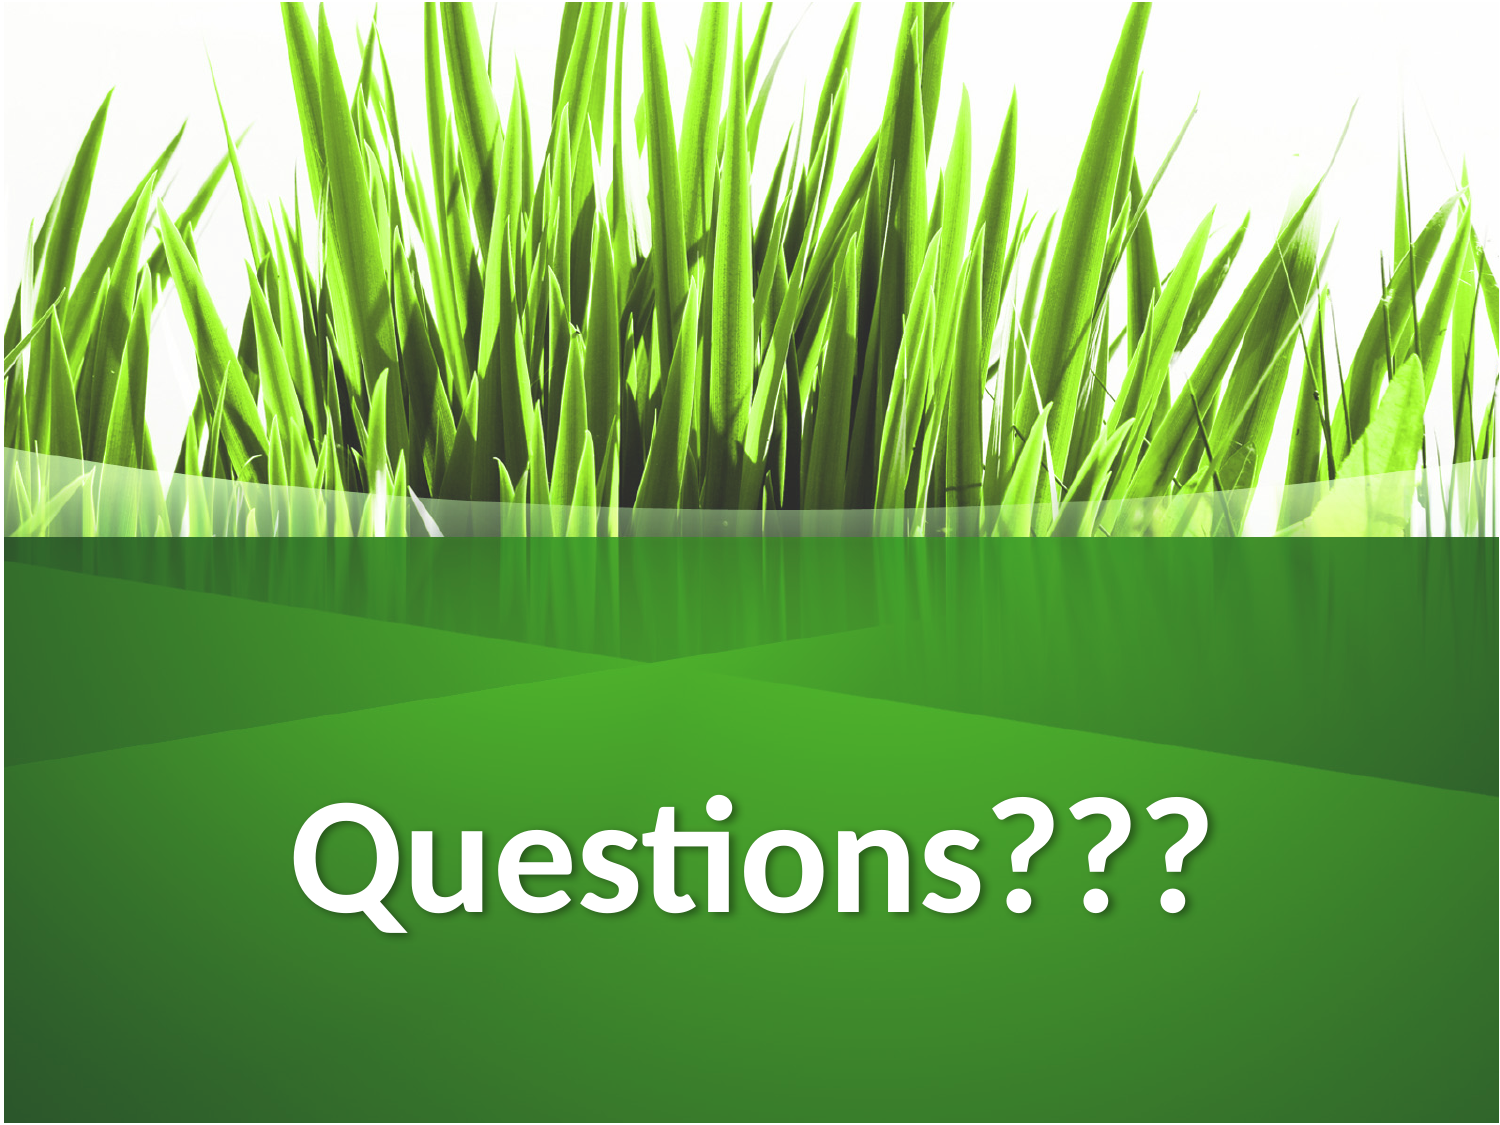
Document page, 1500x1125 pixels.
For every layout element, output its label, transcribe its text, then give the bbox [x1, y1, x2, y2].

text_box [0, 0, 1500, 1125]
subtitle Questions??? [274, 737, 1402, 939]
